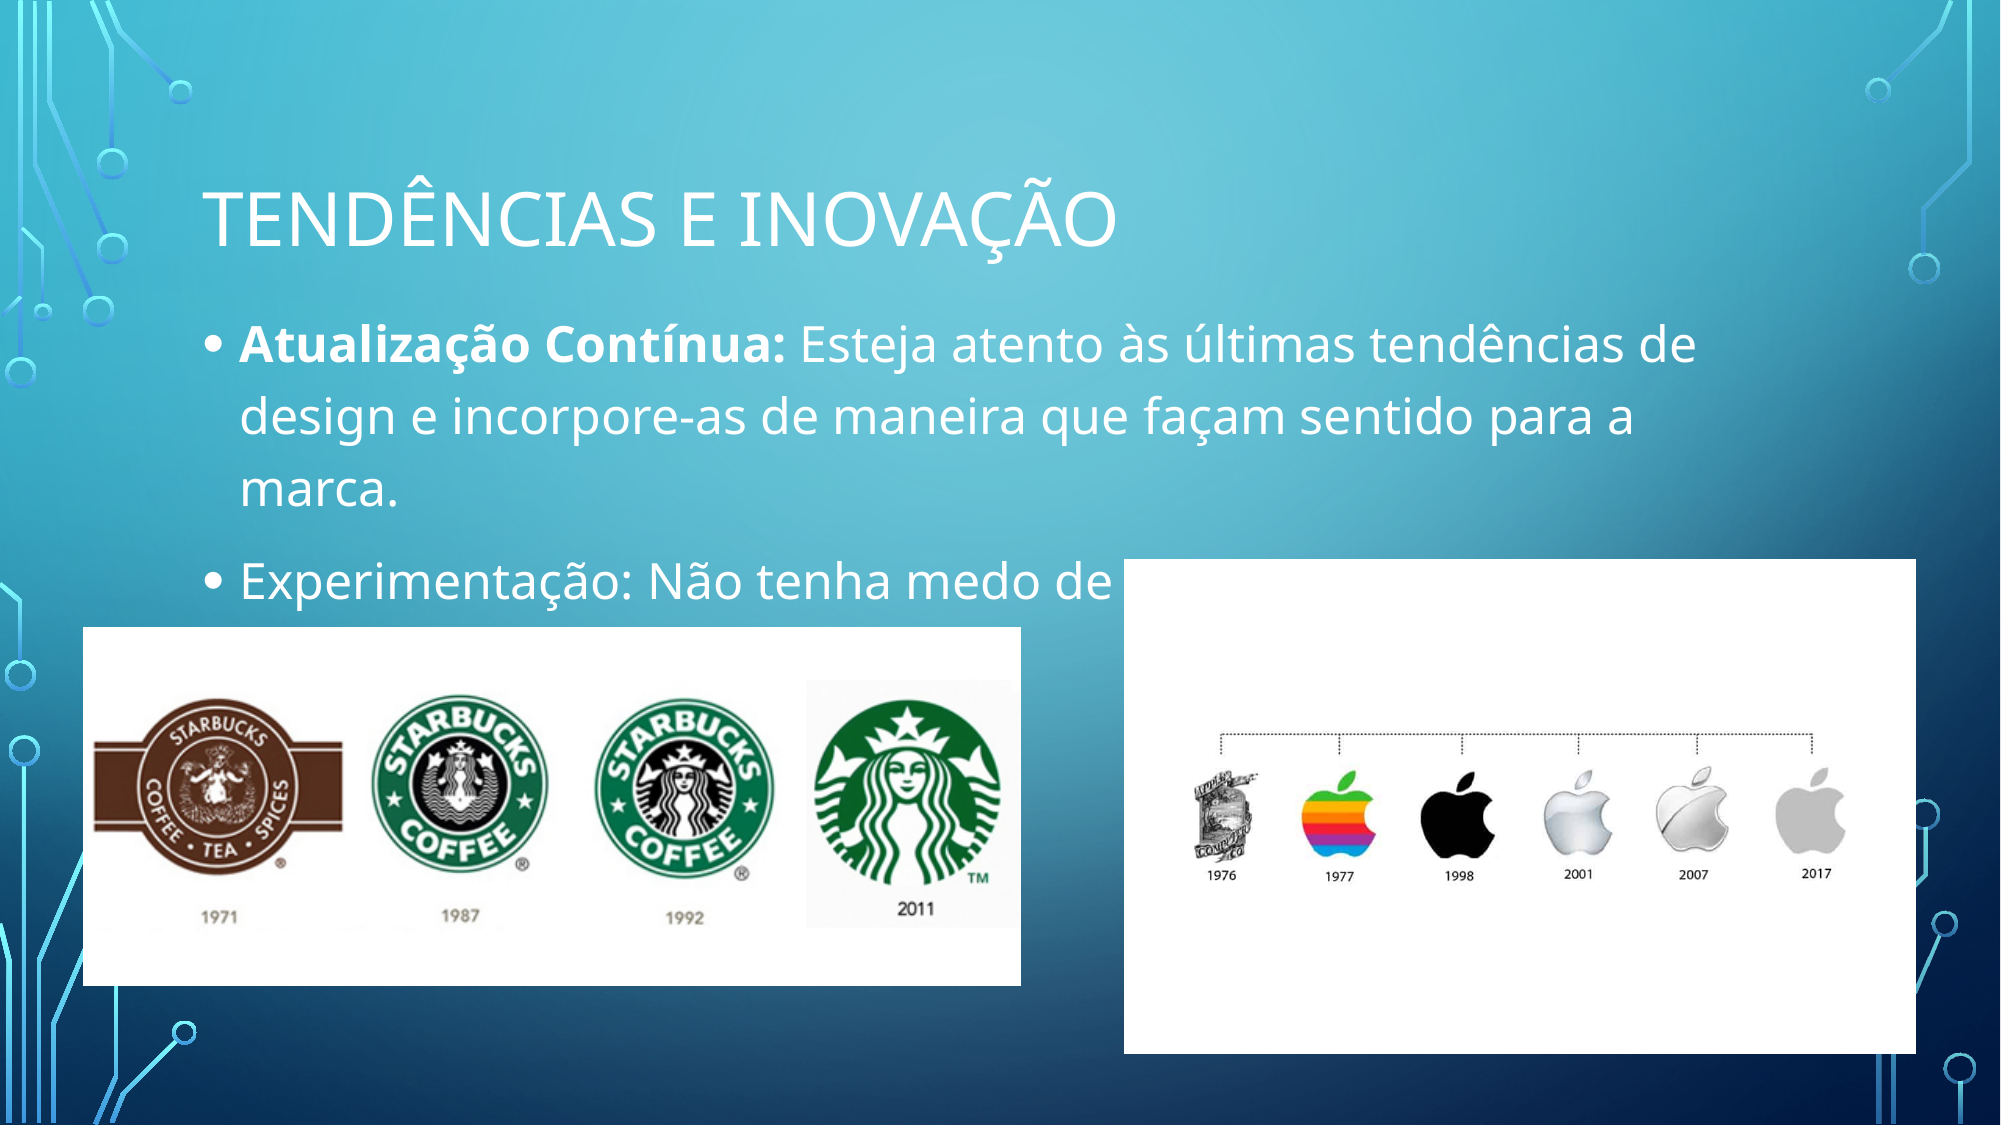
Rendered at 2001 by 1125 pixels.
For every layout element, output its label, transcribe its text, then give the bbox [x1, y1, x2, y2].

picture [1124, 558, 1917, 1054]
list Atualização Contínua: Esteja atento às últimas tendências de design e incorpore-as de maneira que façam sentido para a marca. Experimentação: Não tenha medo de experimentar novas ideias e abordagens criativas. [187, 293, 1813, 1057]
picture [83, 627, 1022, 986]
title Tendências e Inovação [187, 101, 1813, 293]
